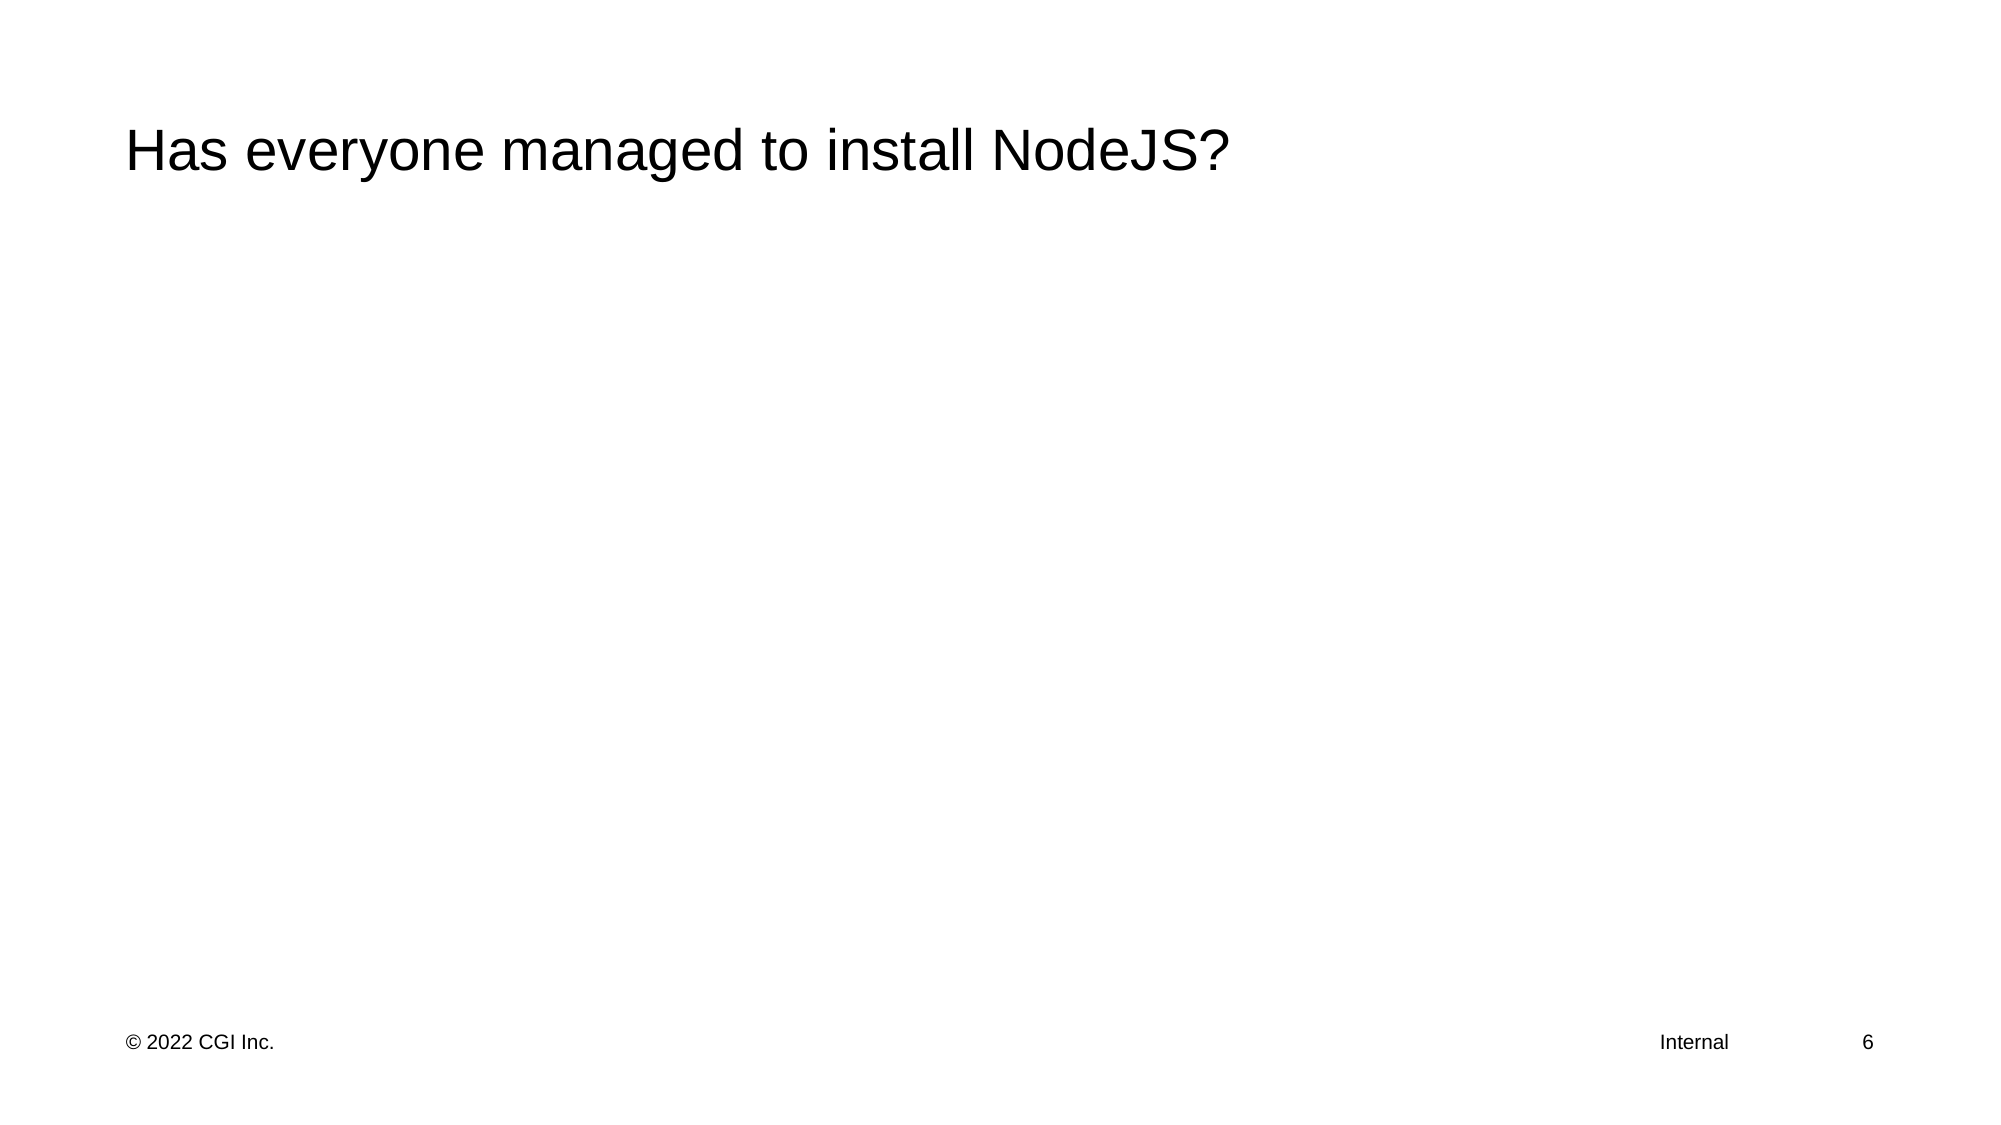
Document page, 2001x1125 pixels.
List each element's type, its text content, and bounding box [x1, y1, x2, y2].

title Has everyone managed to install NodeJS? [125, 112, 1877, 200]
slide_number 6 [1831, 1027, 1875, 1056]
